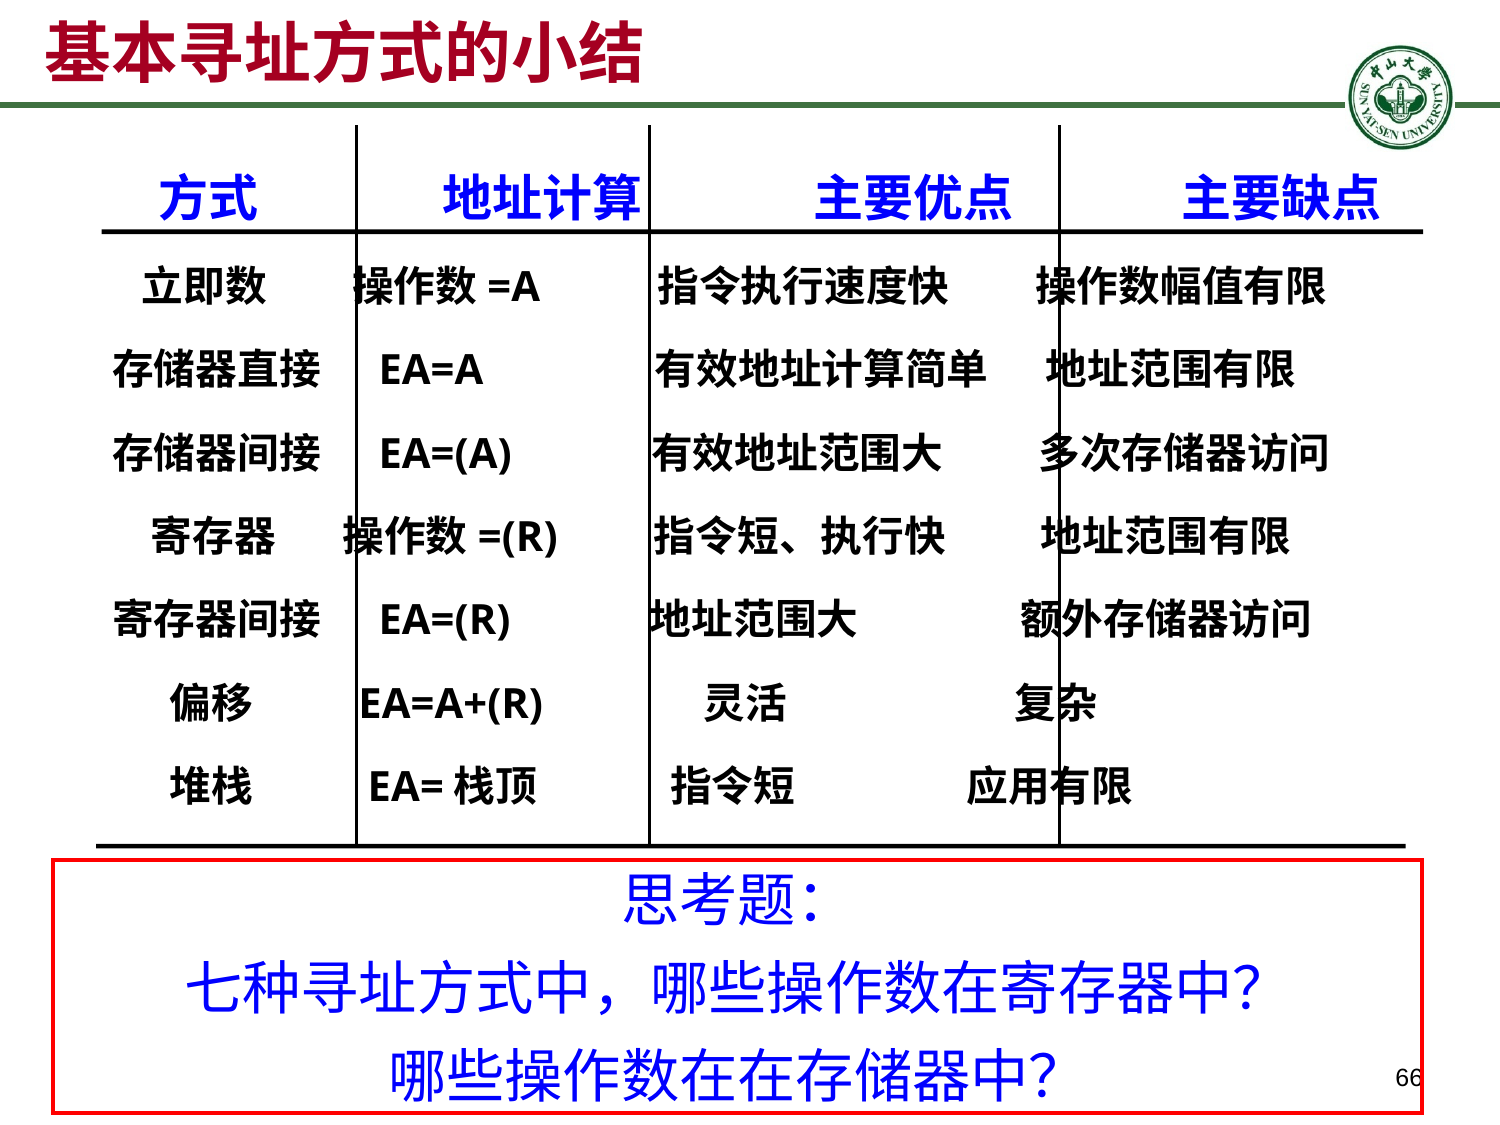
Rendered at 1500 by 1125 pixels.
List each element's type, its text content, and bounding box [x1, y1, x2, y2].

text_box 思考题： 七种寻址方式中，哪些操作数在寄存器中？ 哪些操作数在在存储器中？ [53, 860, 1423, 1113]
list 方式 地址计算 主要优点 主要缺点 立即数 操作数=A 指令执行速度快 操作数幅值有限 存储器直接 EA=A 有效地址计算简单 地址范围有限 存储器间接 EA=(A) 有效地址范围大 多次存储器访问 寄存器 操作数=(R) 指令短、执行快 地址范围有限 寄存器间接 EA=(R) 地址范围大 额外存储器访问 偏移 EA=A+(R) 灵活 复杂 堆栈 EA=栈顶 指令短 应用有限 [97, 128, 1436, 900]
title 基本寻址方式的小结 [29, 3, 1183, 94]
picture [1345, 42, 1455, 152]
